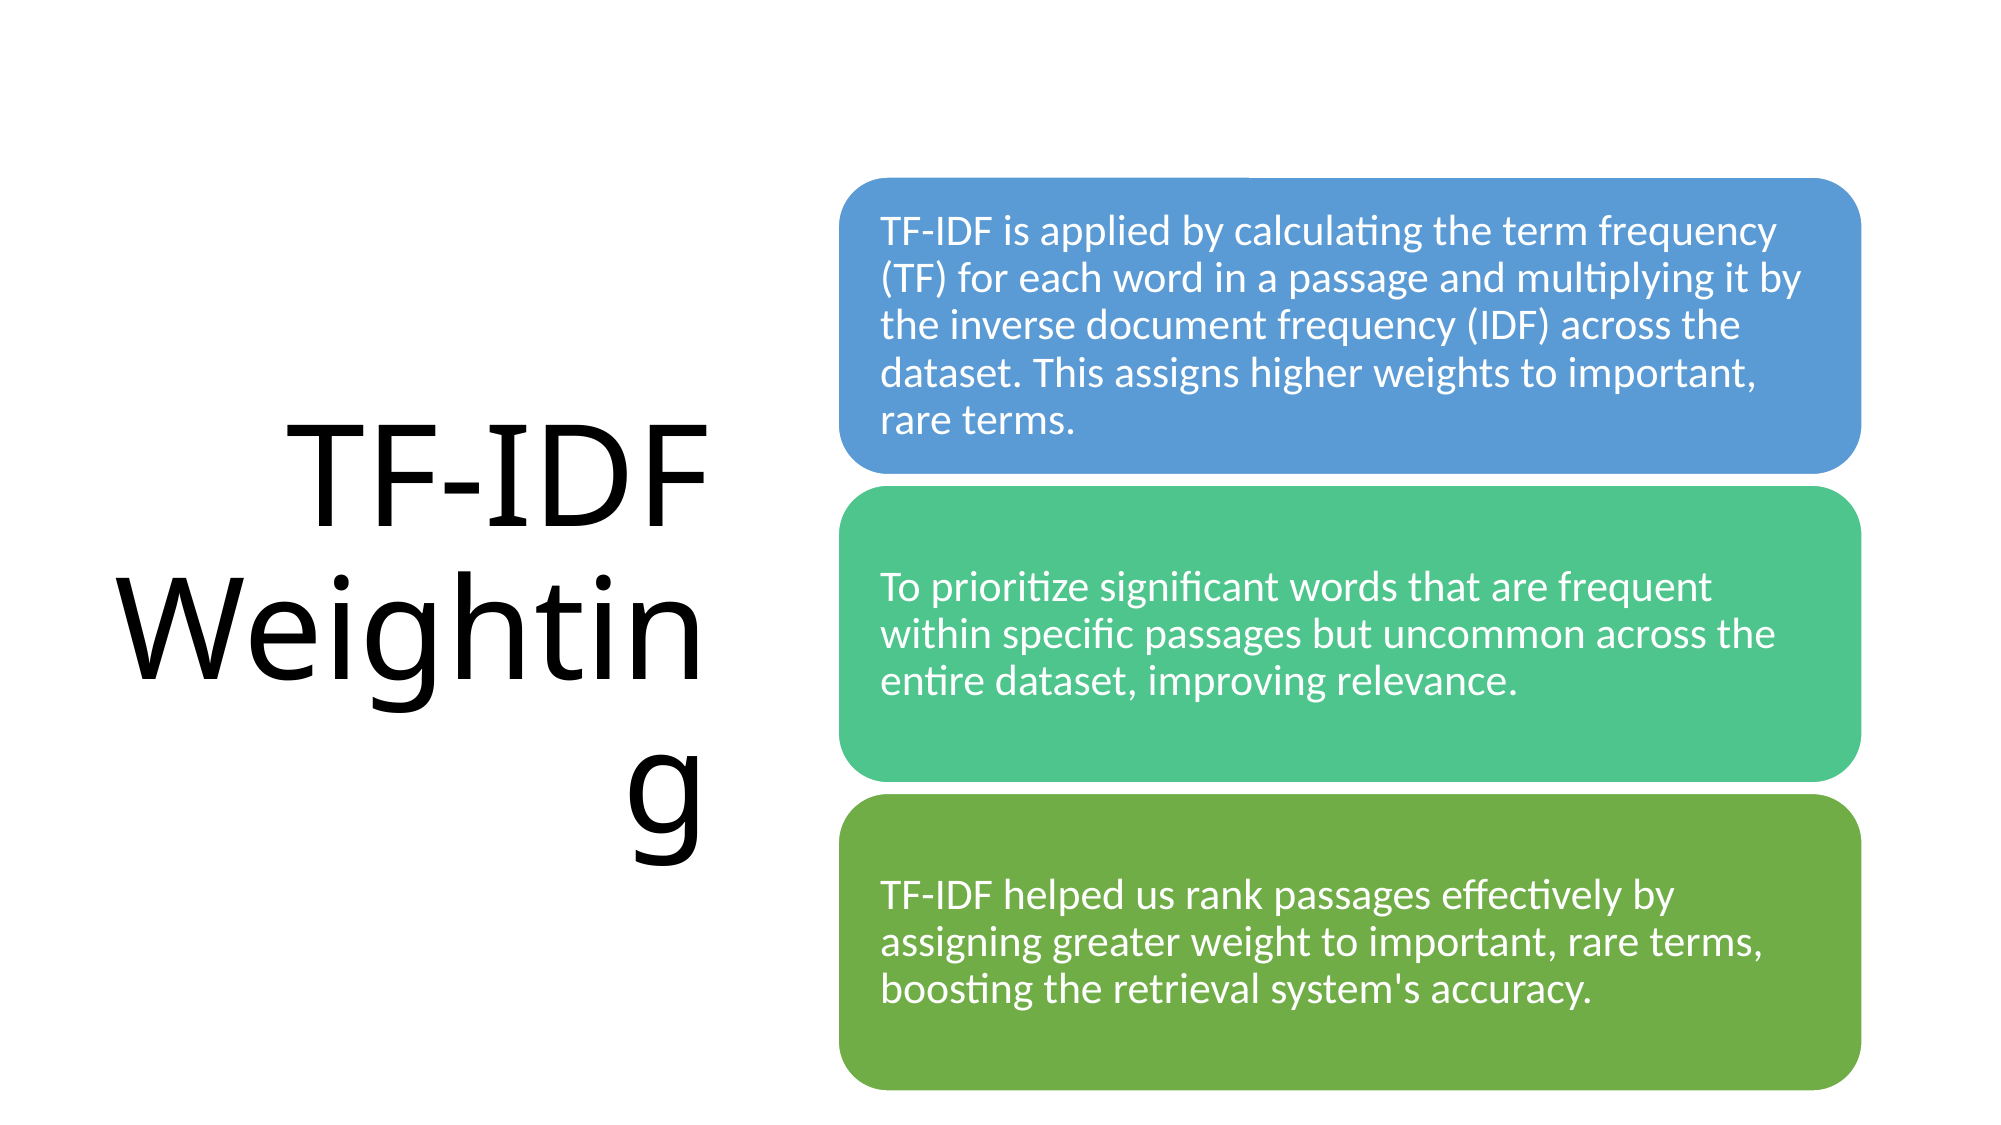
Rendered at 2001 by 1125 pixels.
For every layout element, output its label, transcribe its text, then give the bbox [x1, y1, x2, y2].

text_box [837, 175, 1863, 1093]
title TF-IDF Weighting [78, 175, 725, 1092]
